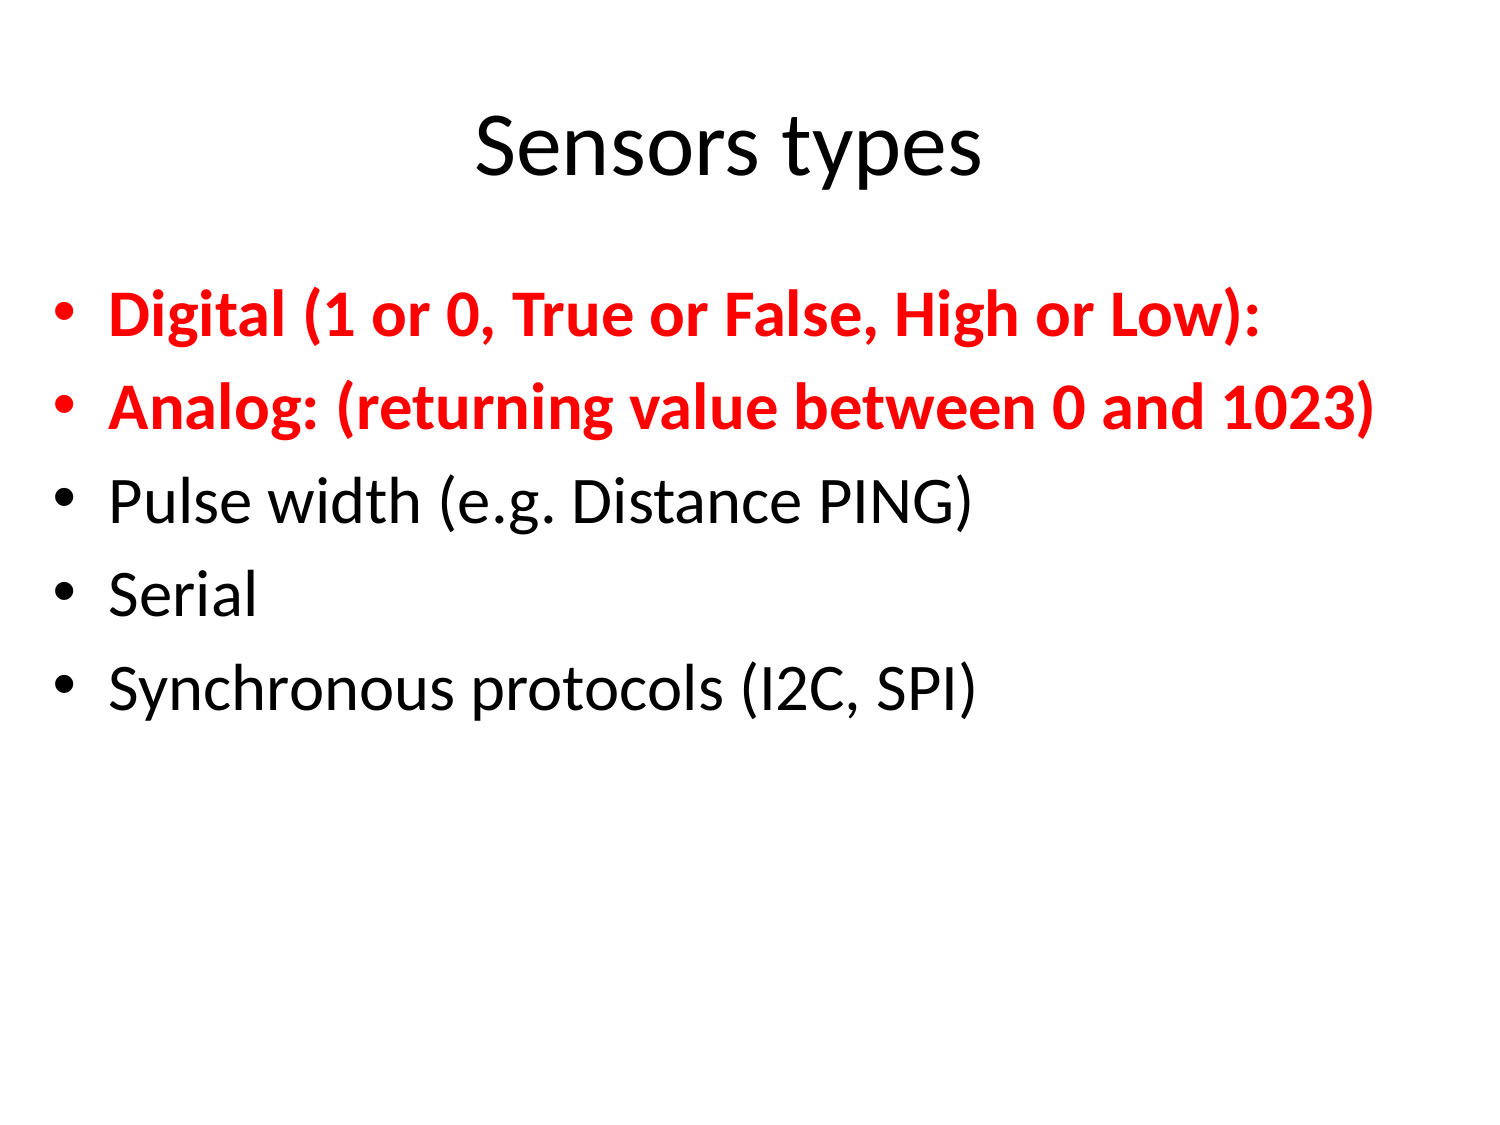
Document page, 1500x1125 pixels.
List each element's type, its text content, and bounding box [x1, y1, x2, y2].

list Digital (1 or 0, True or False, High or Low): Analog: (returning value between 0 and 1023) Pulse width (e.g. Distance PING) Serial Synchronous protocols (I2C, SPI) [37, 262, 1463, 1005]
title Sensors types [75, 45, 1425, 233]
